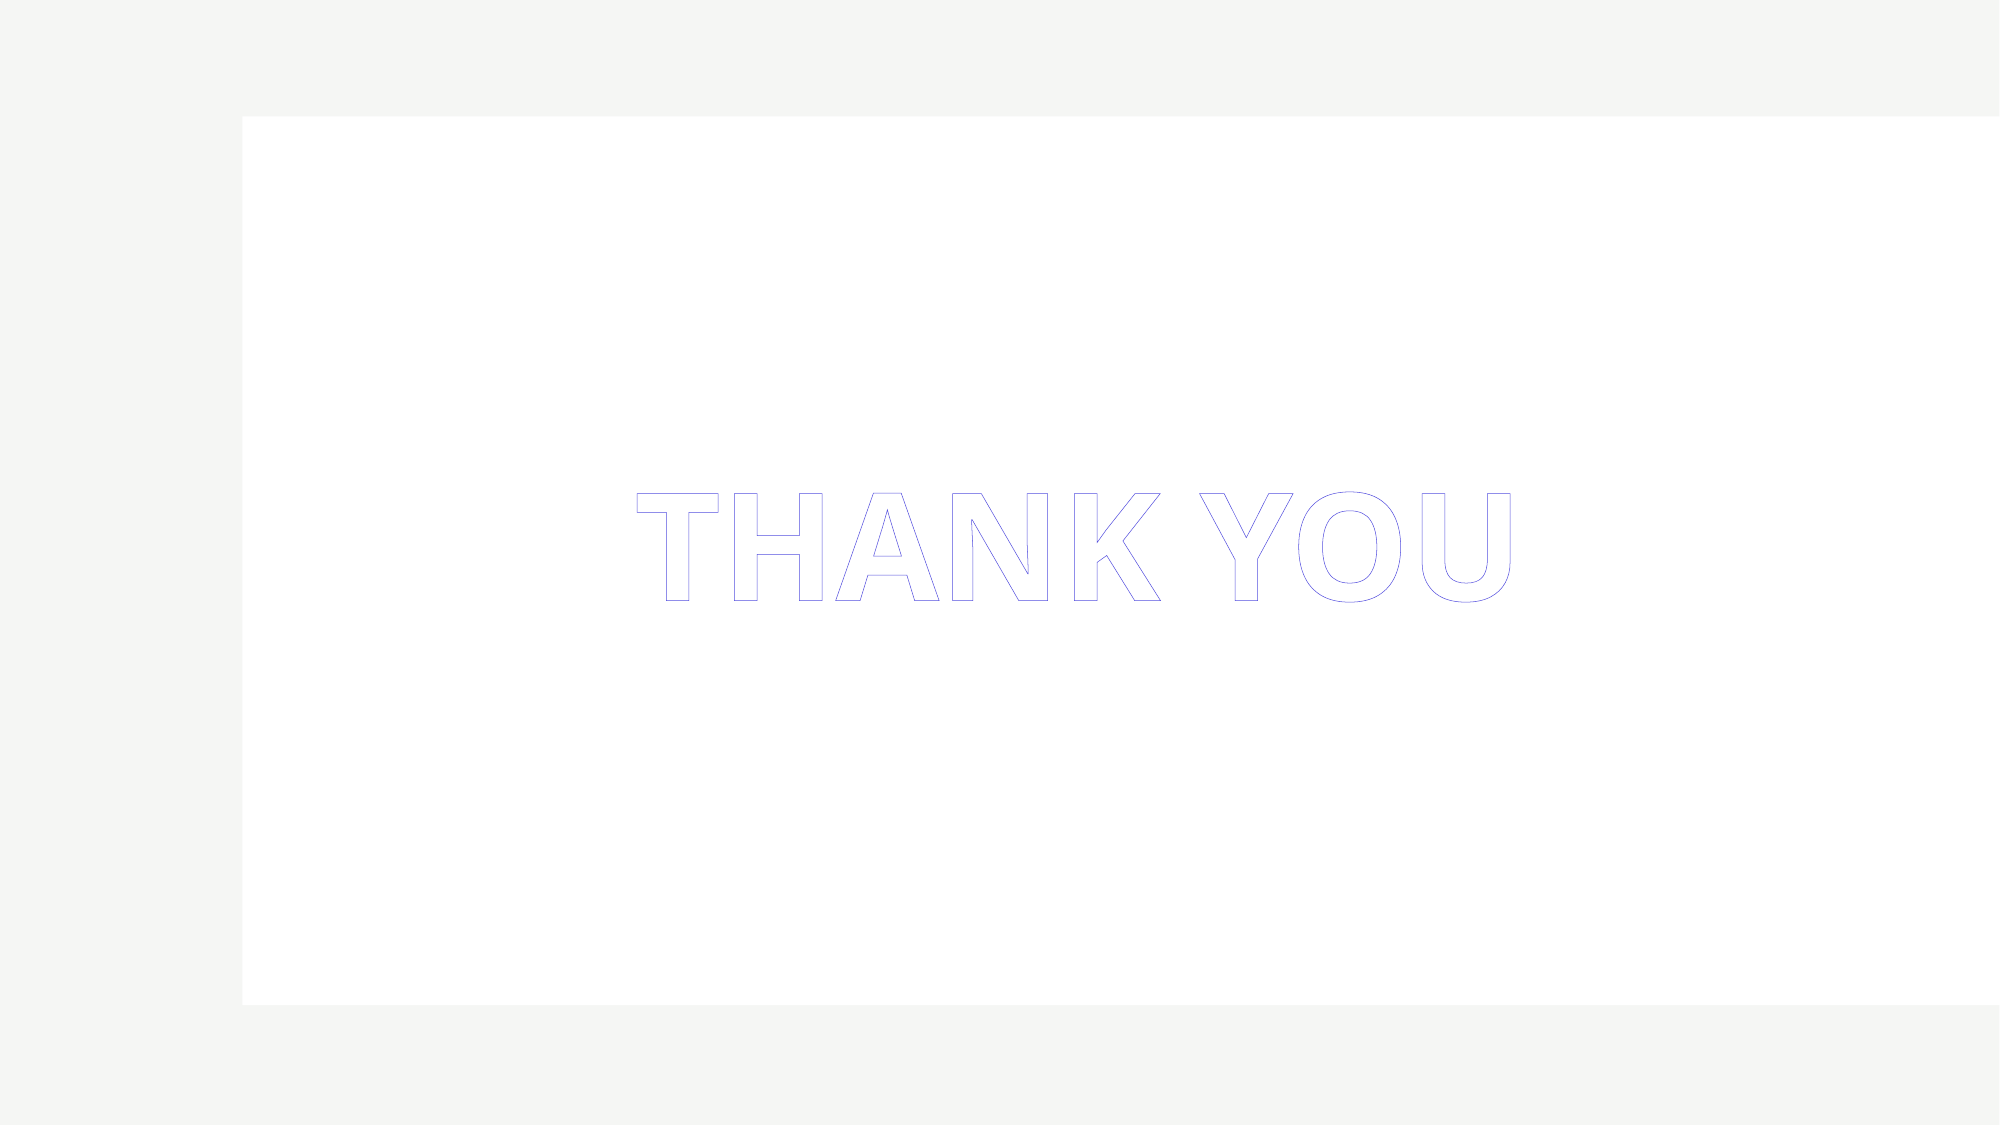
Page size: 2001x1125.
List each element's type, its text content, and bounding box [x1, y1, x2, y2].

text_box THANK YOU [619, 443, 1539, 638]
